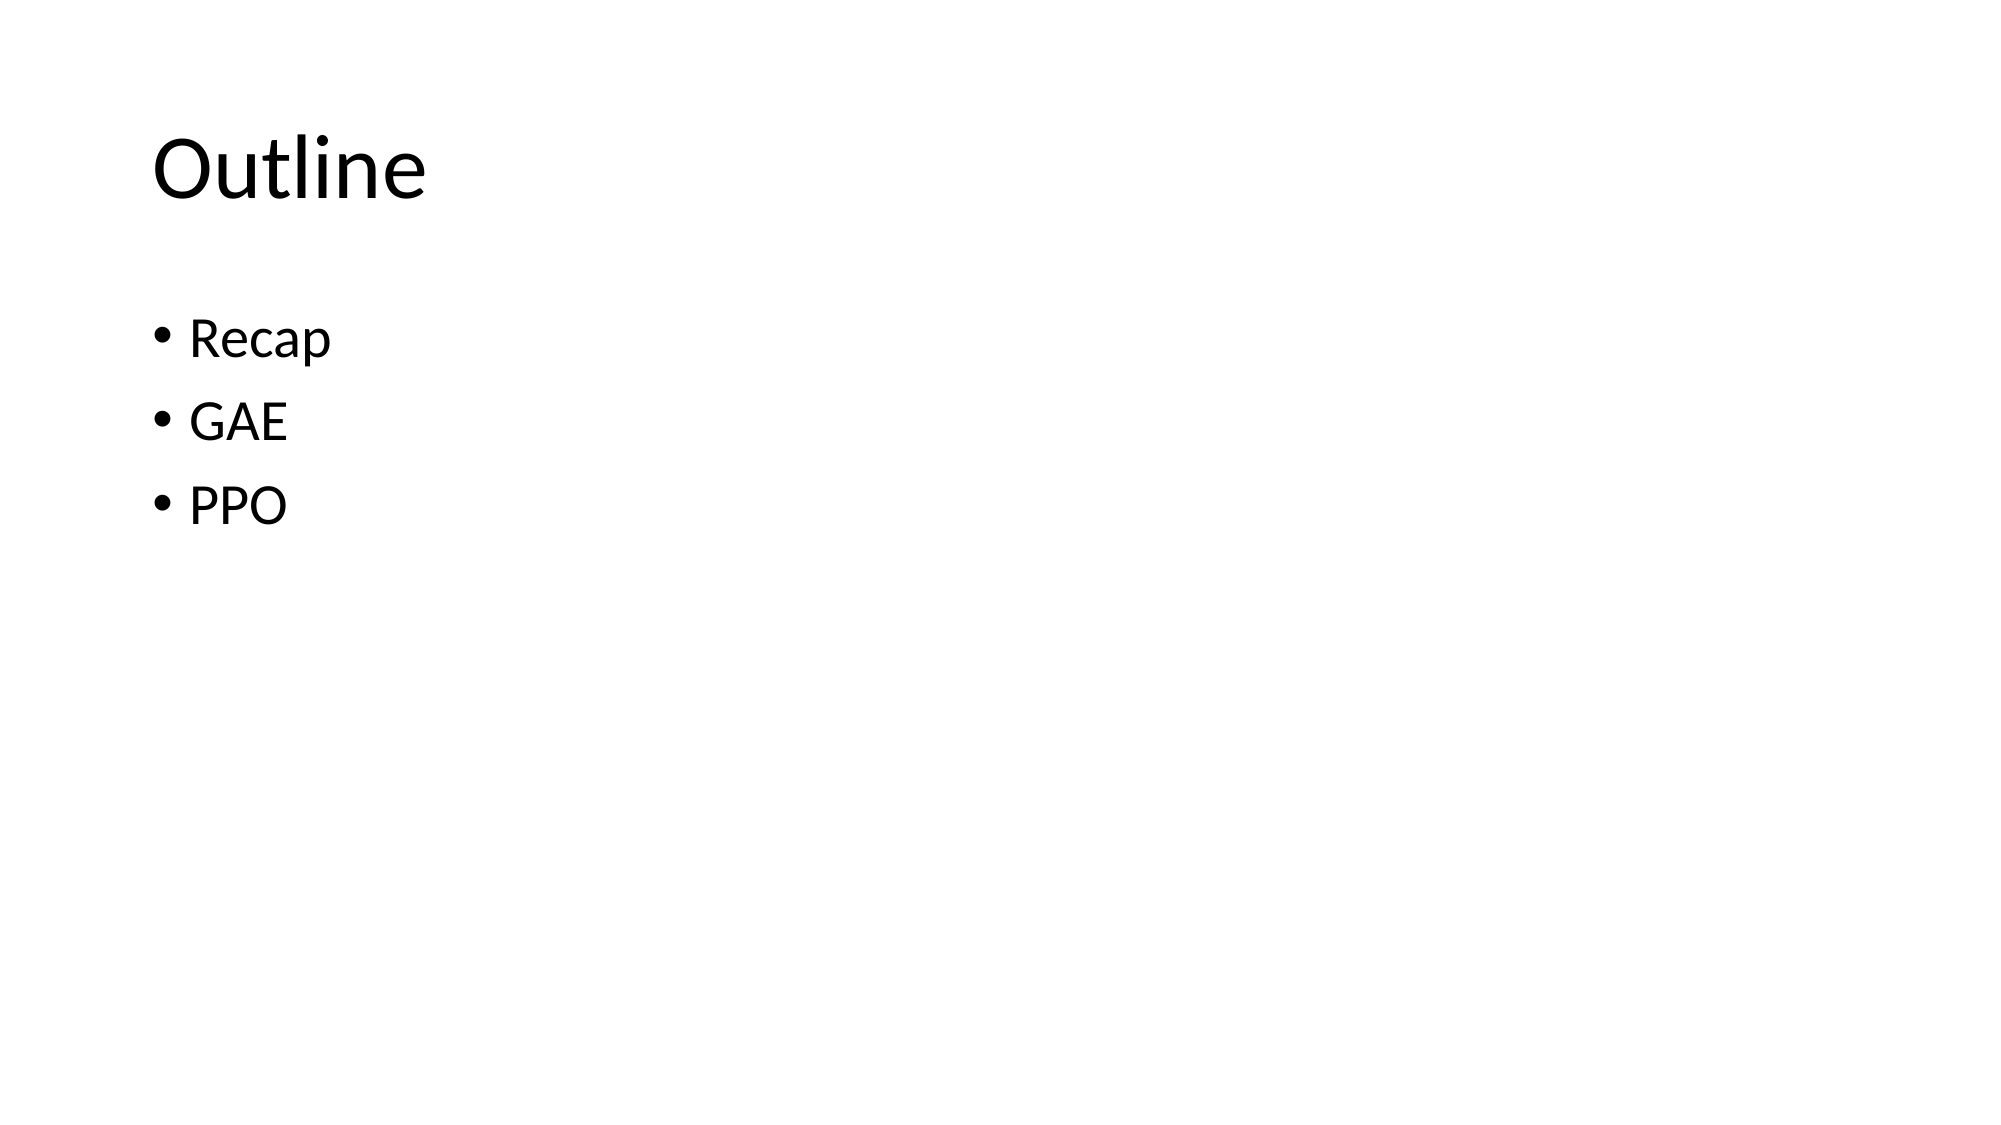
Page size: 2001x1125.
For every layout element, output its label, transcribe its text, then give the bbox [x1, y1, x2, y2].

list Recap GAE PPO [137, 299, 1863, 1014]
title Outline [137, 59, 1863, 278]
